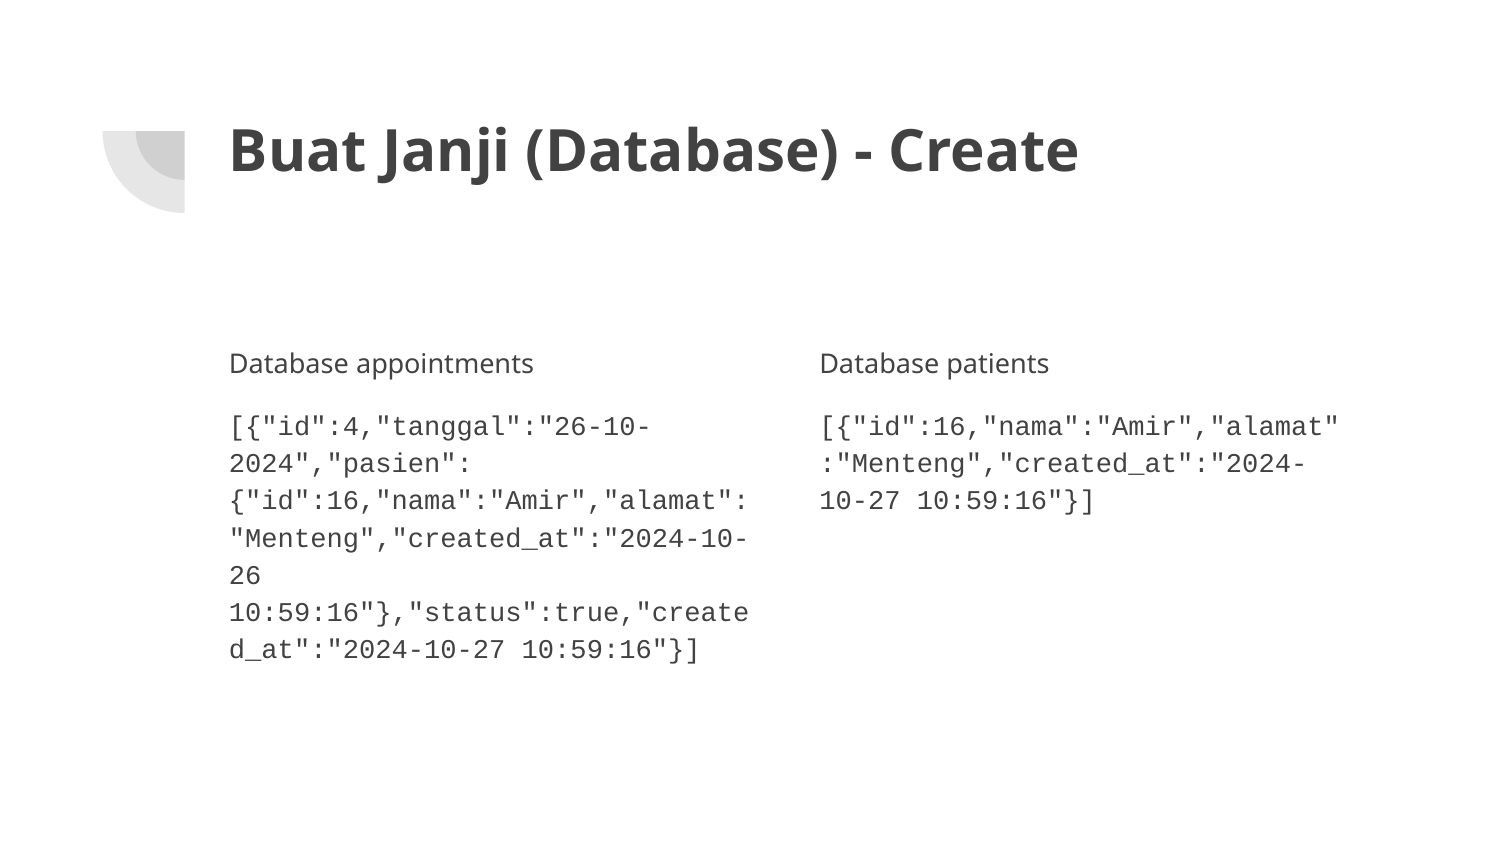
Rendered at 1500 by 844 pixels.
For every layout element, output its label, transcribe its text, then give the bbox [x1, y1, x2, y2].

list Database appointments [{"id":4,"tanggal":"26-10-2024","pasien":{"id":16,"nama":"Amir","alamat":"Menteng","created_at":"2024-10-26 10:59:16"},"status":true,"created_at":"2024-10-27 10:59:16"}] [213, 326, 777, 744]
list Database patients [{"id":16,"nama":"Amir","alamat":"Menteng","created_at":"2024-10-27 10:59:16"}] [804, 326, 1368, 744]
title Buat Janji (Database) - Create [213, 98, 1368, 263]
